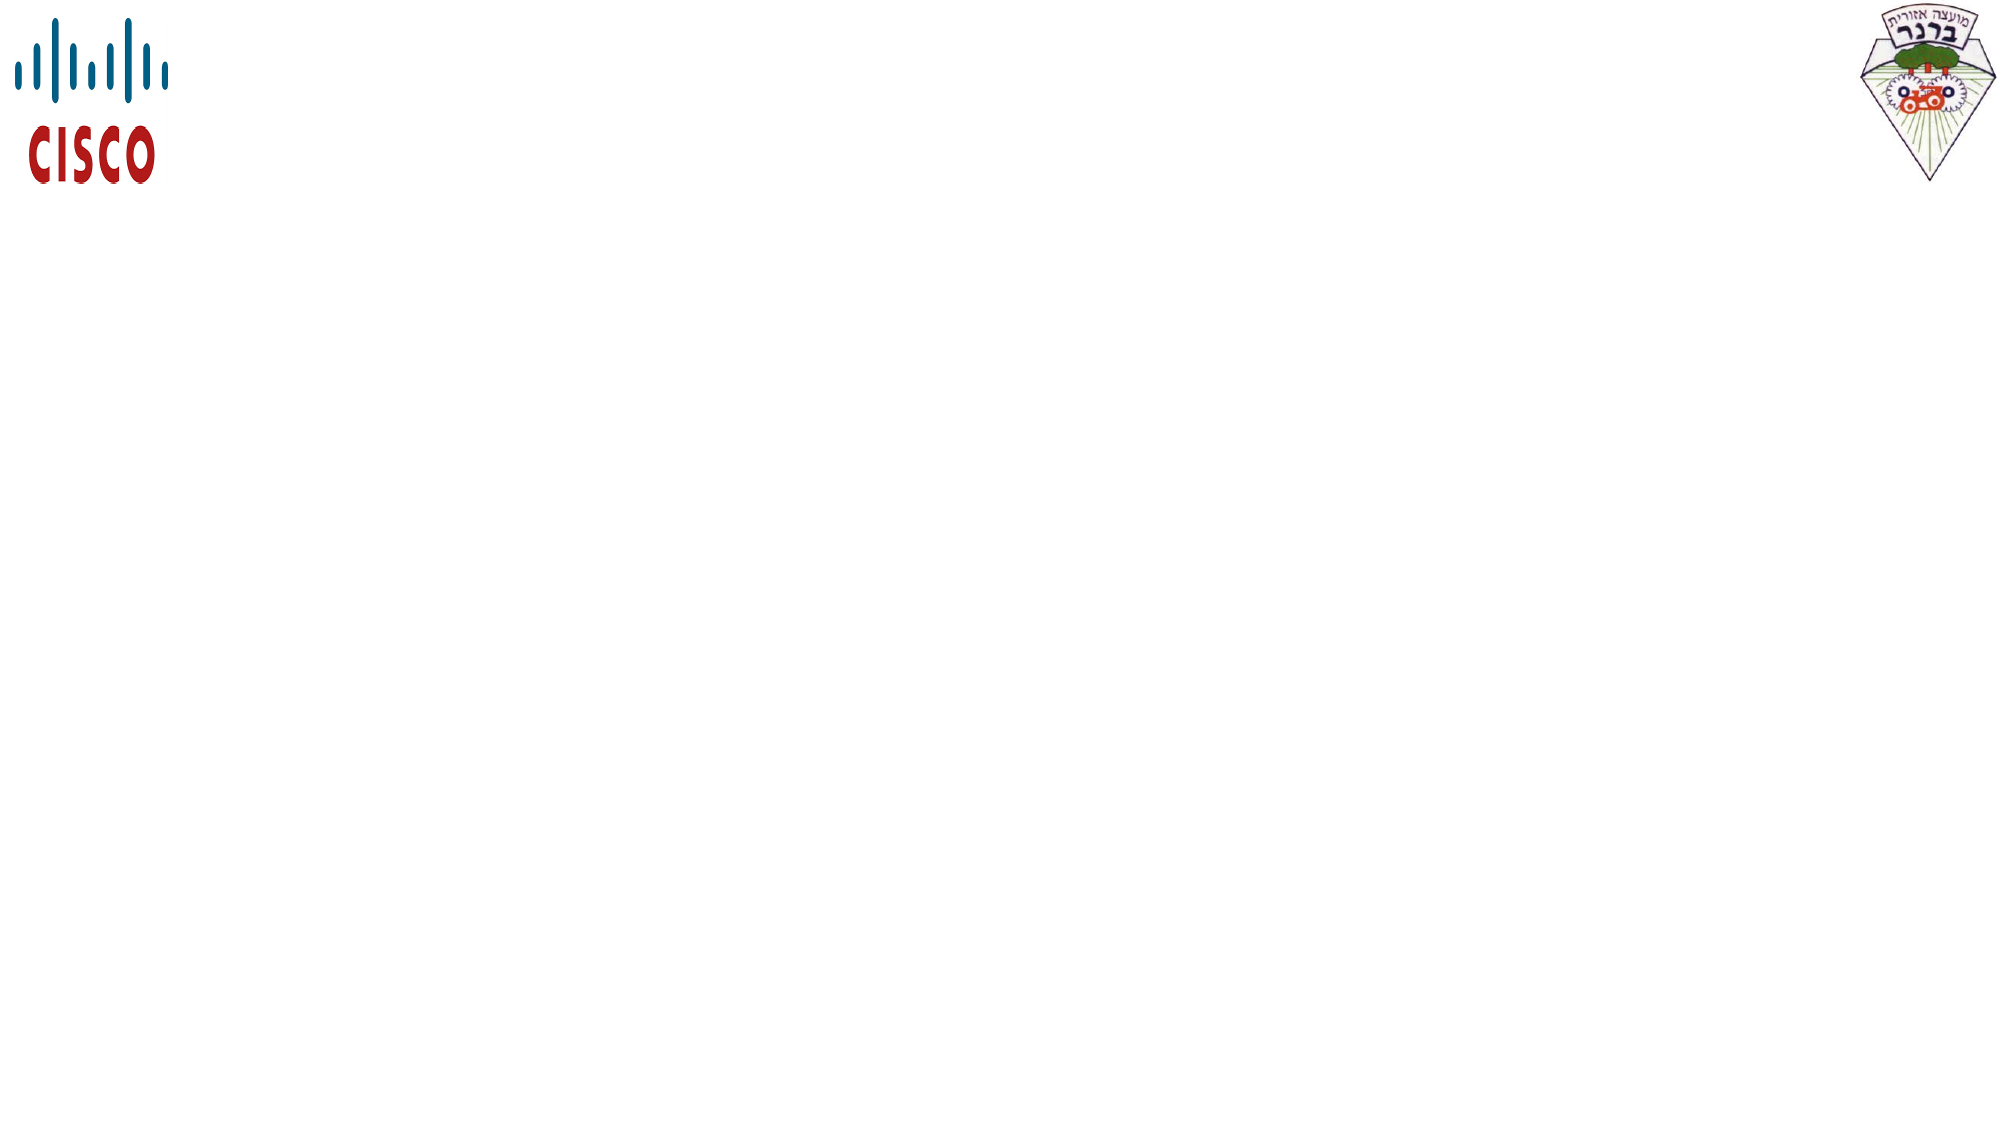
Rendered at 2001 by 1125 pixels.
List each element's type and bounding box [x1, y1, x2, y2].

picture [1856, 0, 2000, 185]
picture [15, 18, 168, 185]
